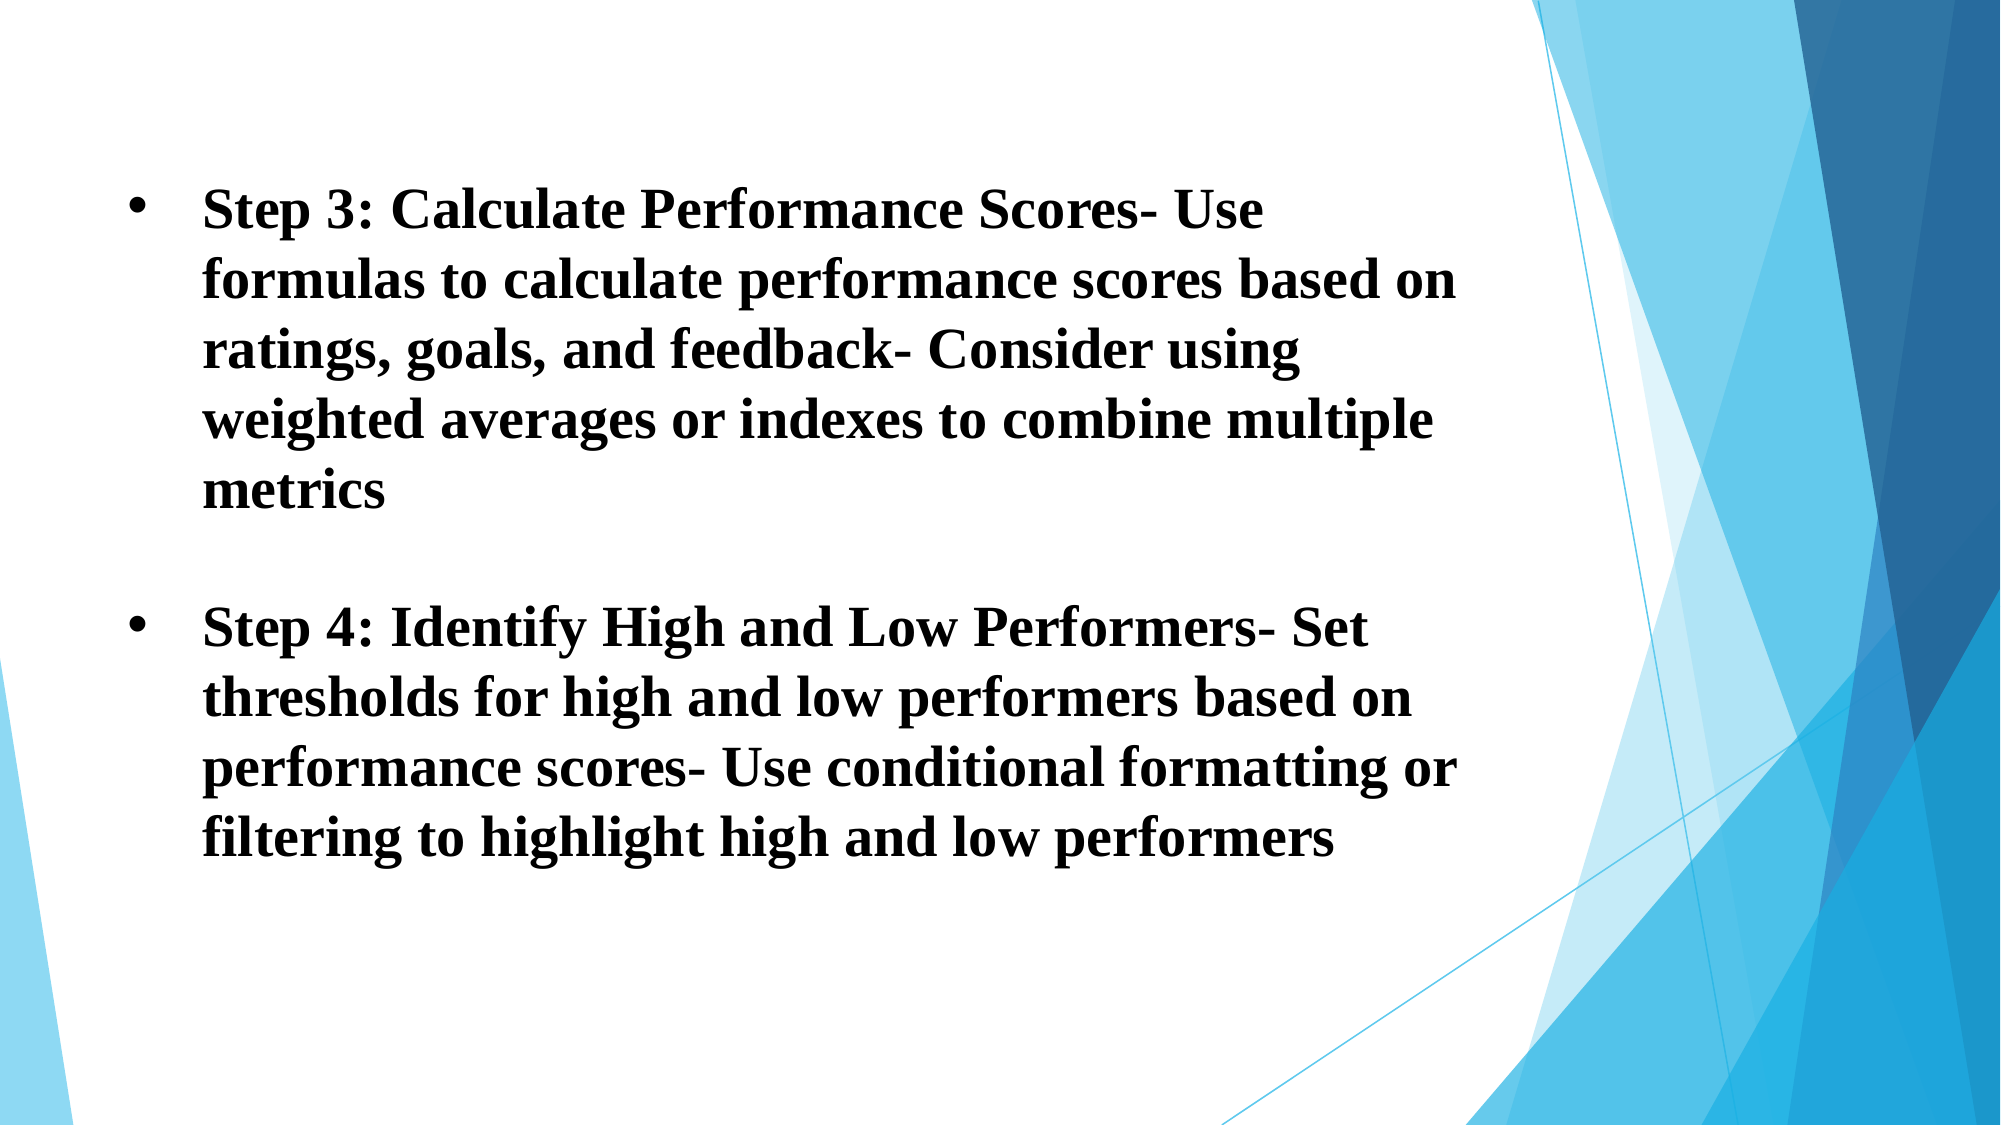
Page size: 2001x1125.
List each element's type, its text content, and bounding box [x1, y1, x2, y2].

text_box Step 4: Identify High and Low Performers- Set thresholds for high and low performers based on performance scores- Use conditional formatting or filtering to highlight high and low performers [112, 581, 1638, 876]
text_box Step 3: Calculate Performance Scores- Use formulas to calculate performance scores based on ratings, goals, and feedback- Consider using weighted averages or indexes to combine multiple metrics [112, 162, 1500, 528]
